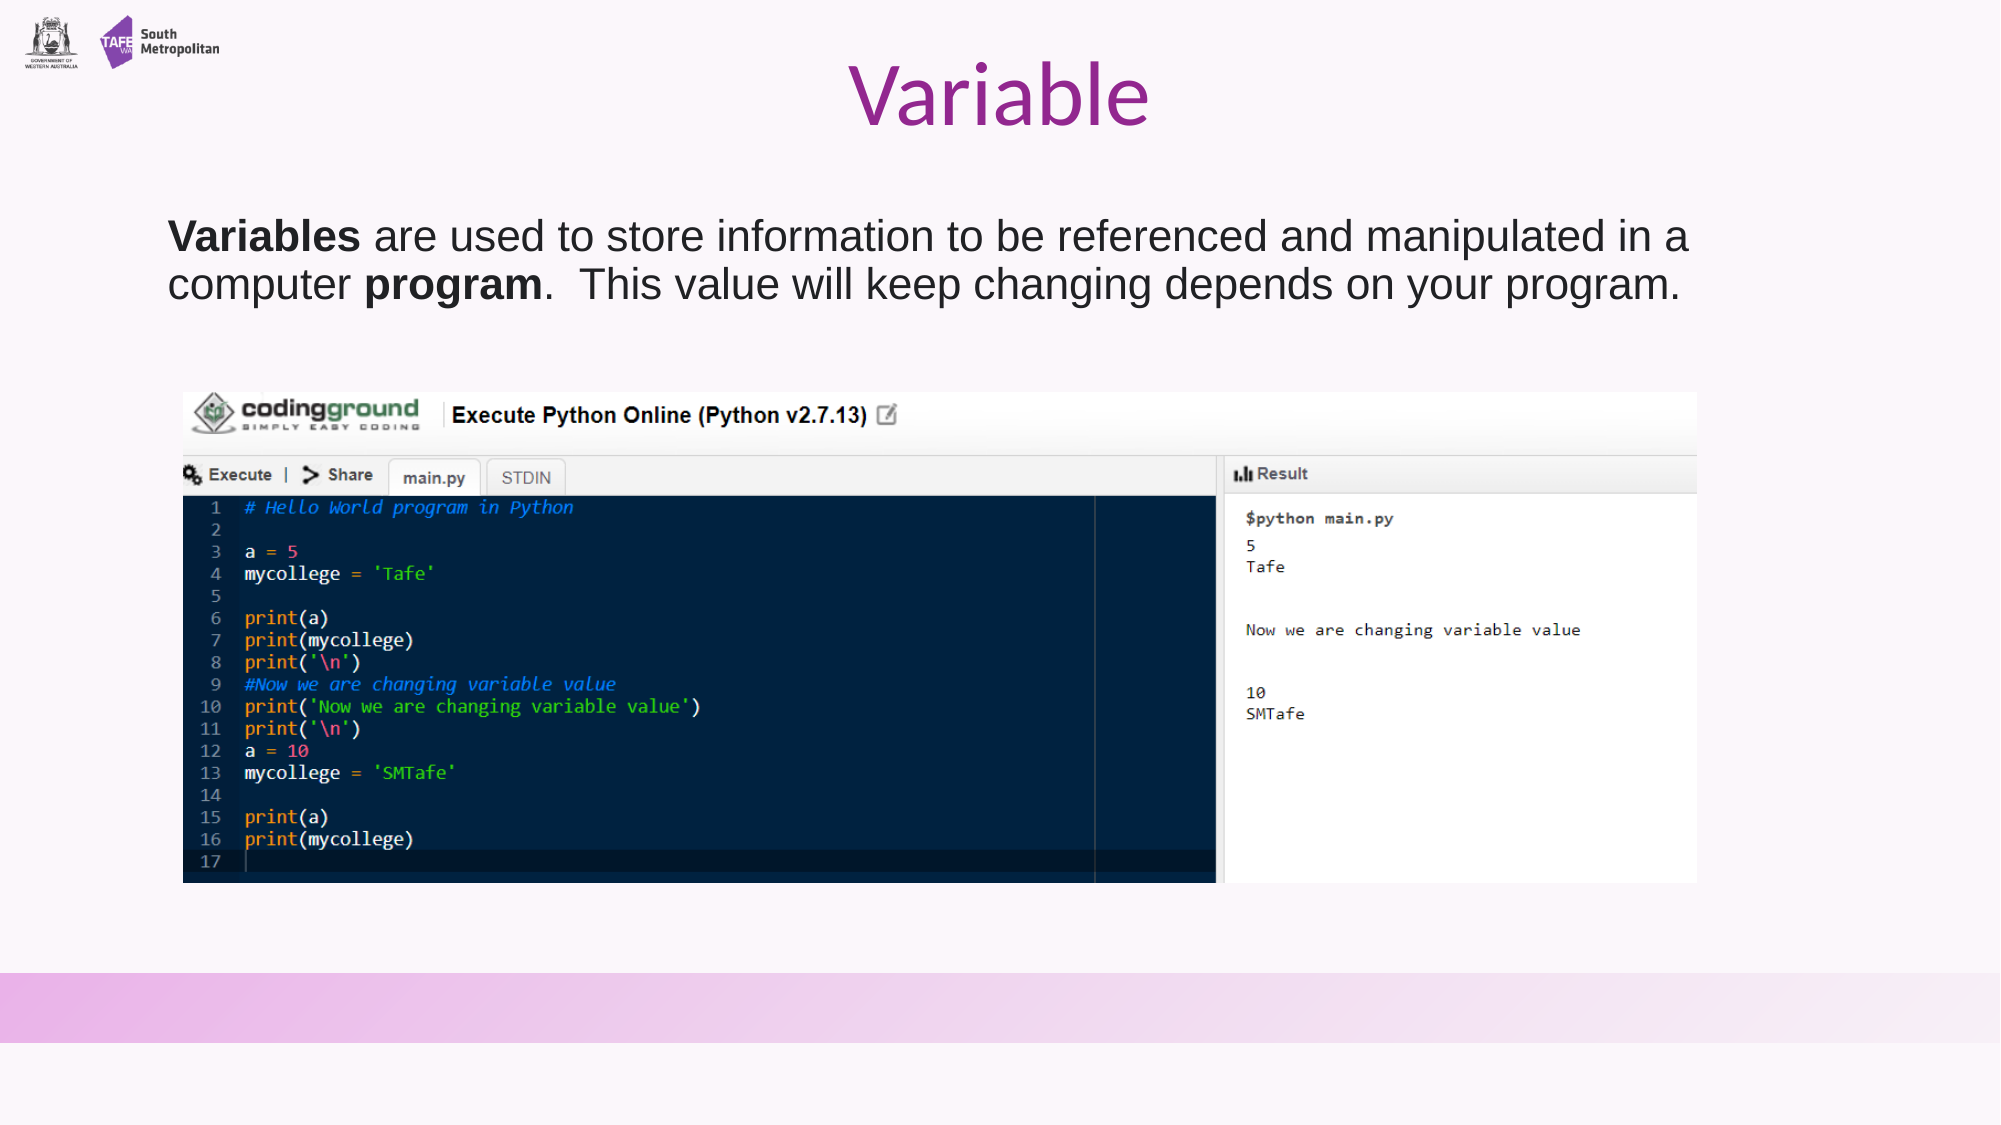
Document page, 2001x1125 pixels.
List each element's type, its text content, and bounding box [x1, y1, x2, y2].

title Variable [212, 32, 1788, 159]
list Variables are used to store information to be referenced and manipulated in a computer program. This value will keep changing depends on your program. [152, 158, 1728, 362]
picture [183, 392, 1697, 883]
picture [25, 15, 219, 69]
